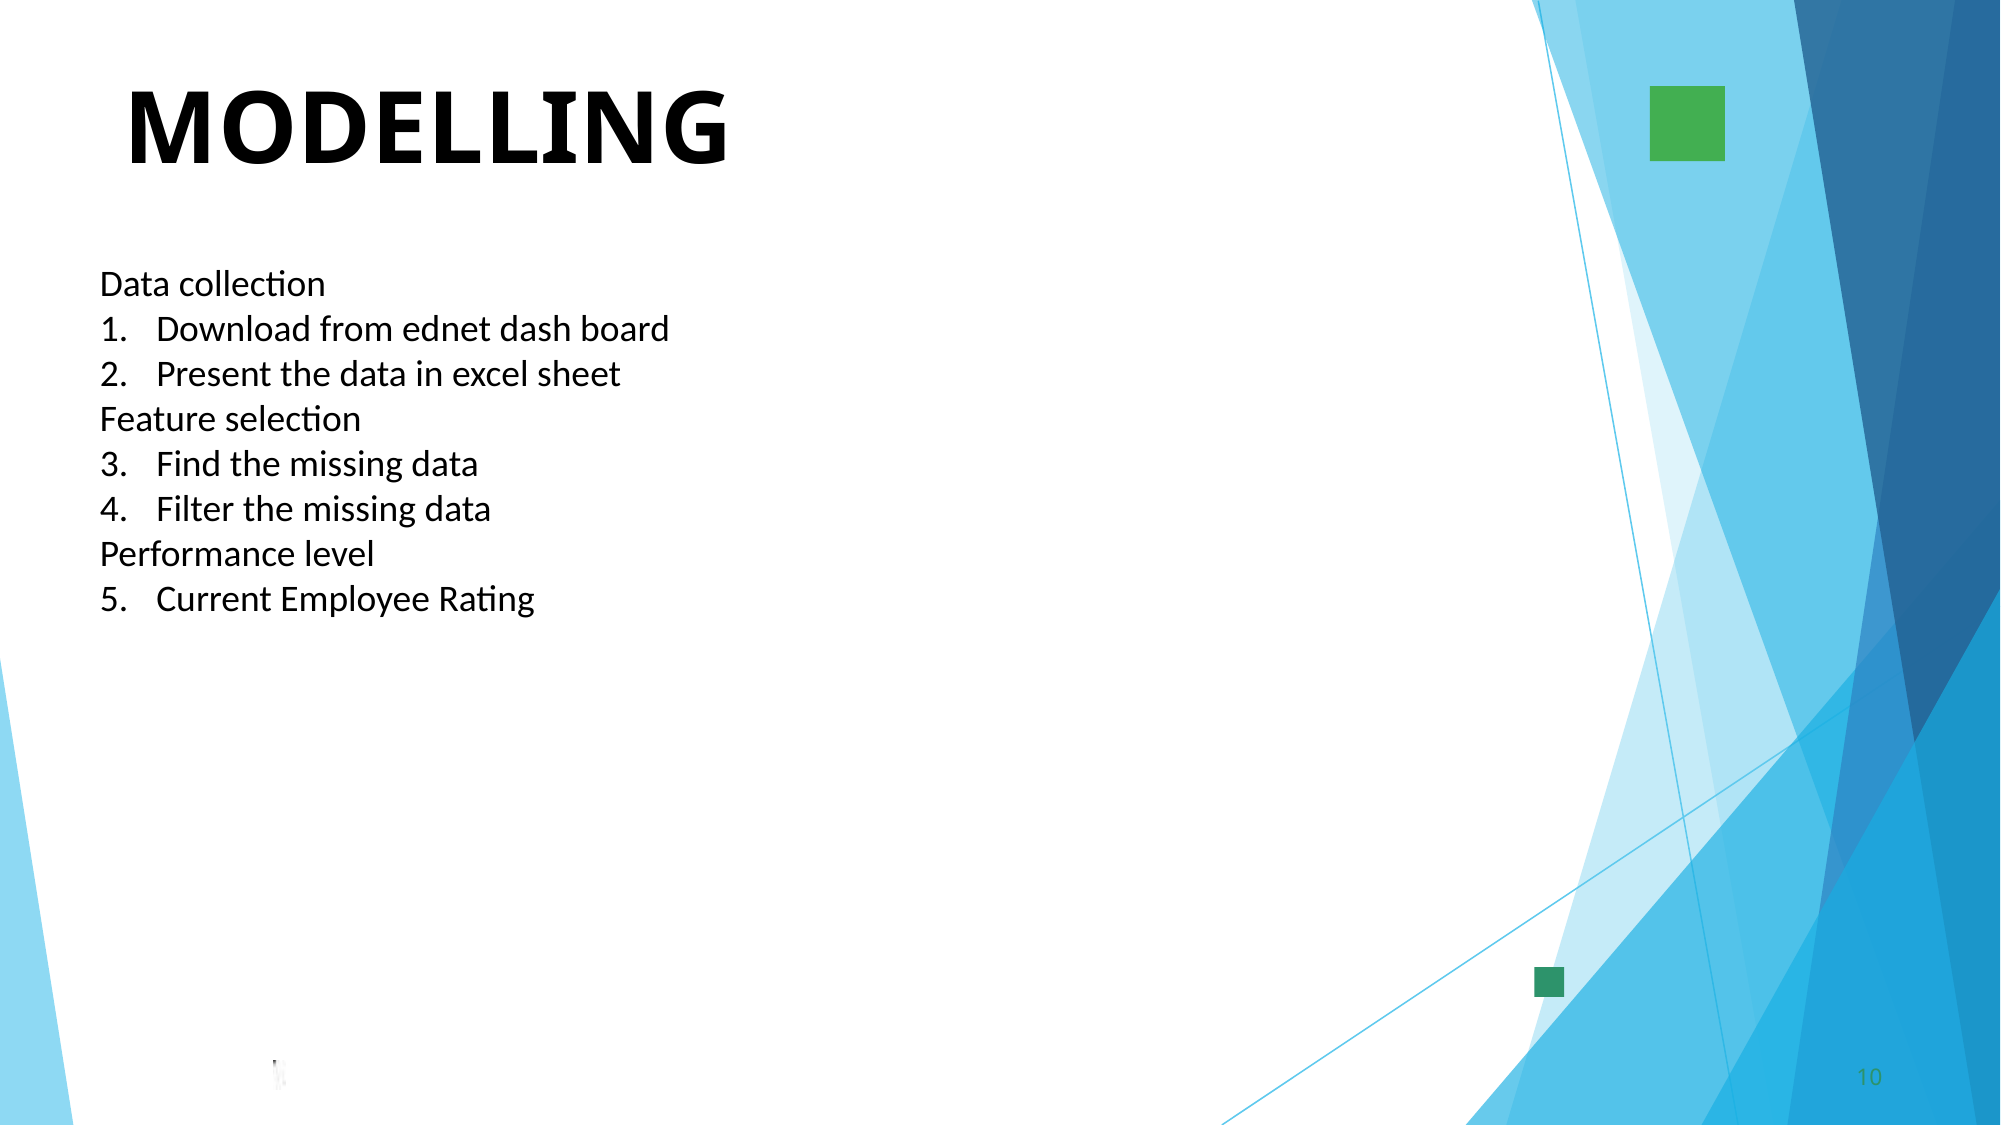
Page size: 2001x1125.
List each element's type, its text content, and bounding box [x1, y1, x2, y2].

text_box ‹#› [1849, 1061, 1888, 1095]
picture [273, 1060, 287, 1091]
title MODELLING [123, 63, 1877, 252]
text_box [1534, 967, 1565, 997]
list Data collection Download from ednet dash board Present the data in excel sheet Feature selection Find the missing data Filter the missing data Performance level Current Employee Rating [99, 258, 1900, 897]
